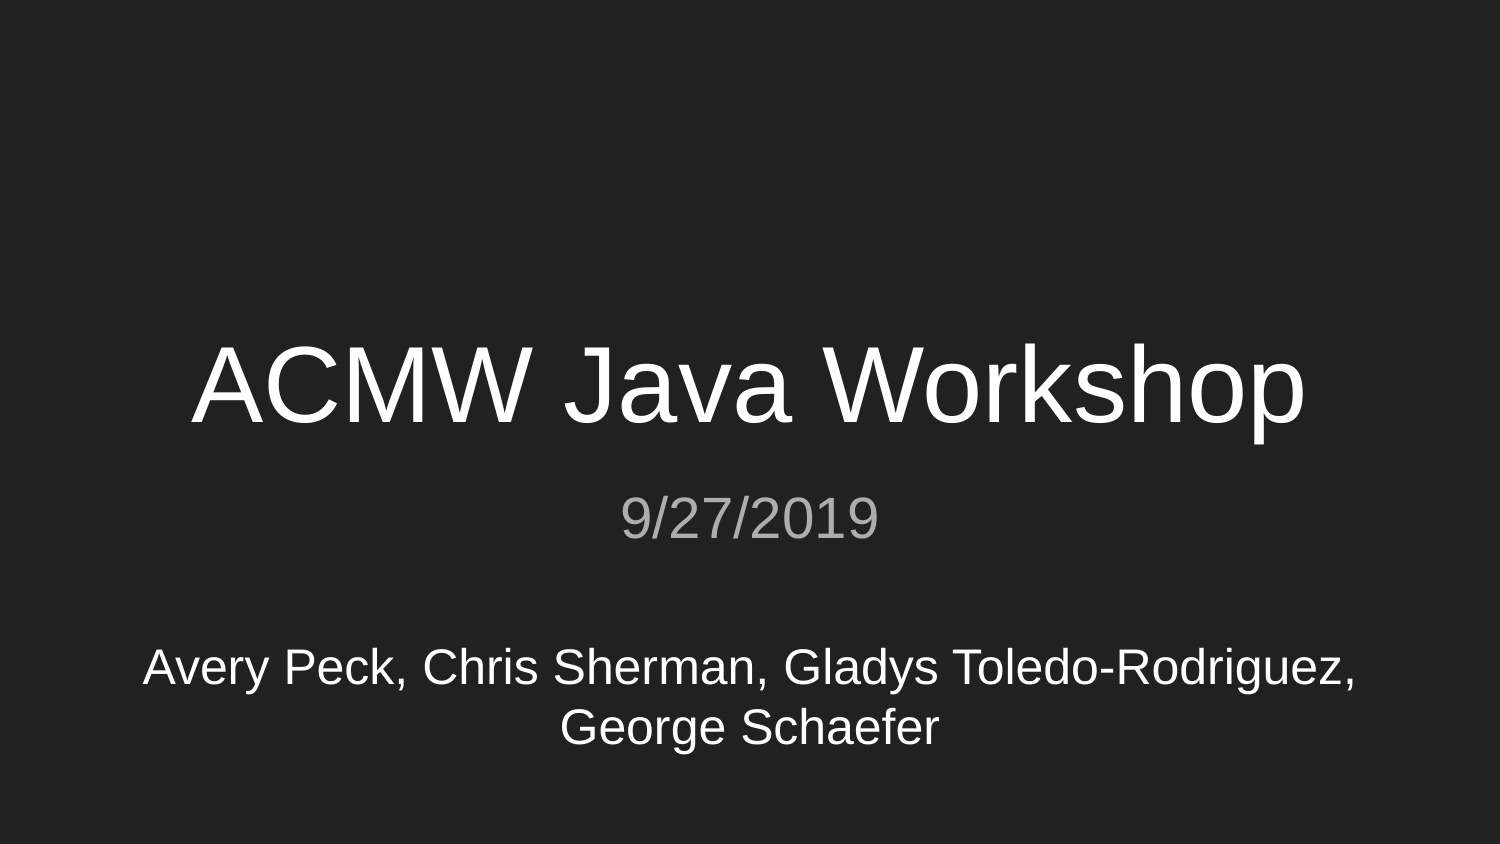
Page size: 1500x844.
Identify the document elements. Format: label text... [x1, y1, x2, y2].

title ACMW Java Workshop [51, 122, 1449, 459]
subtitle 9/27/2019 [51, 464, 1449, 595]
text_box Avery Peck, Chris Sherman, Gladys Toledo-Rodriguez, George Schaefer [101, 619, 1398, 771]
